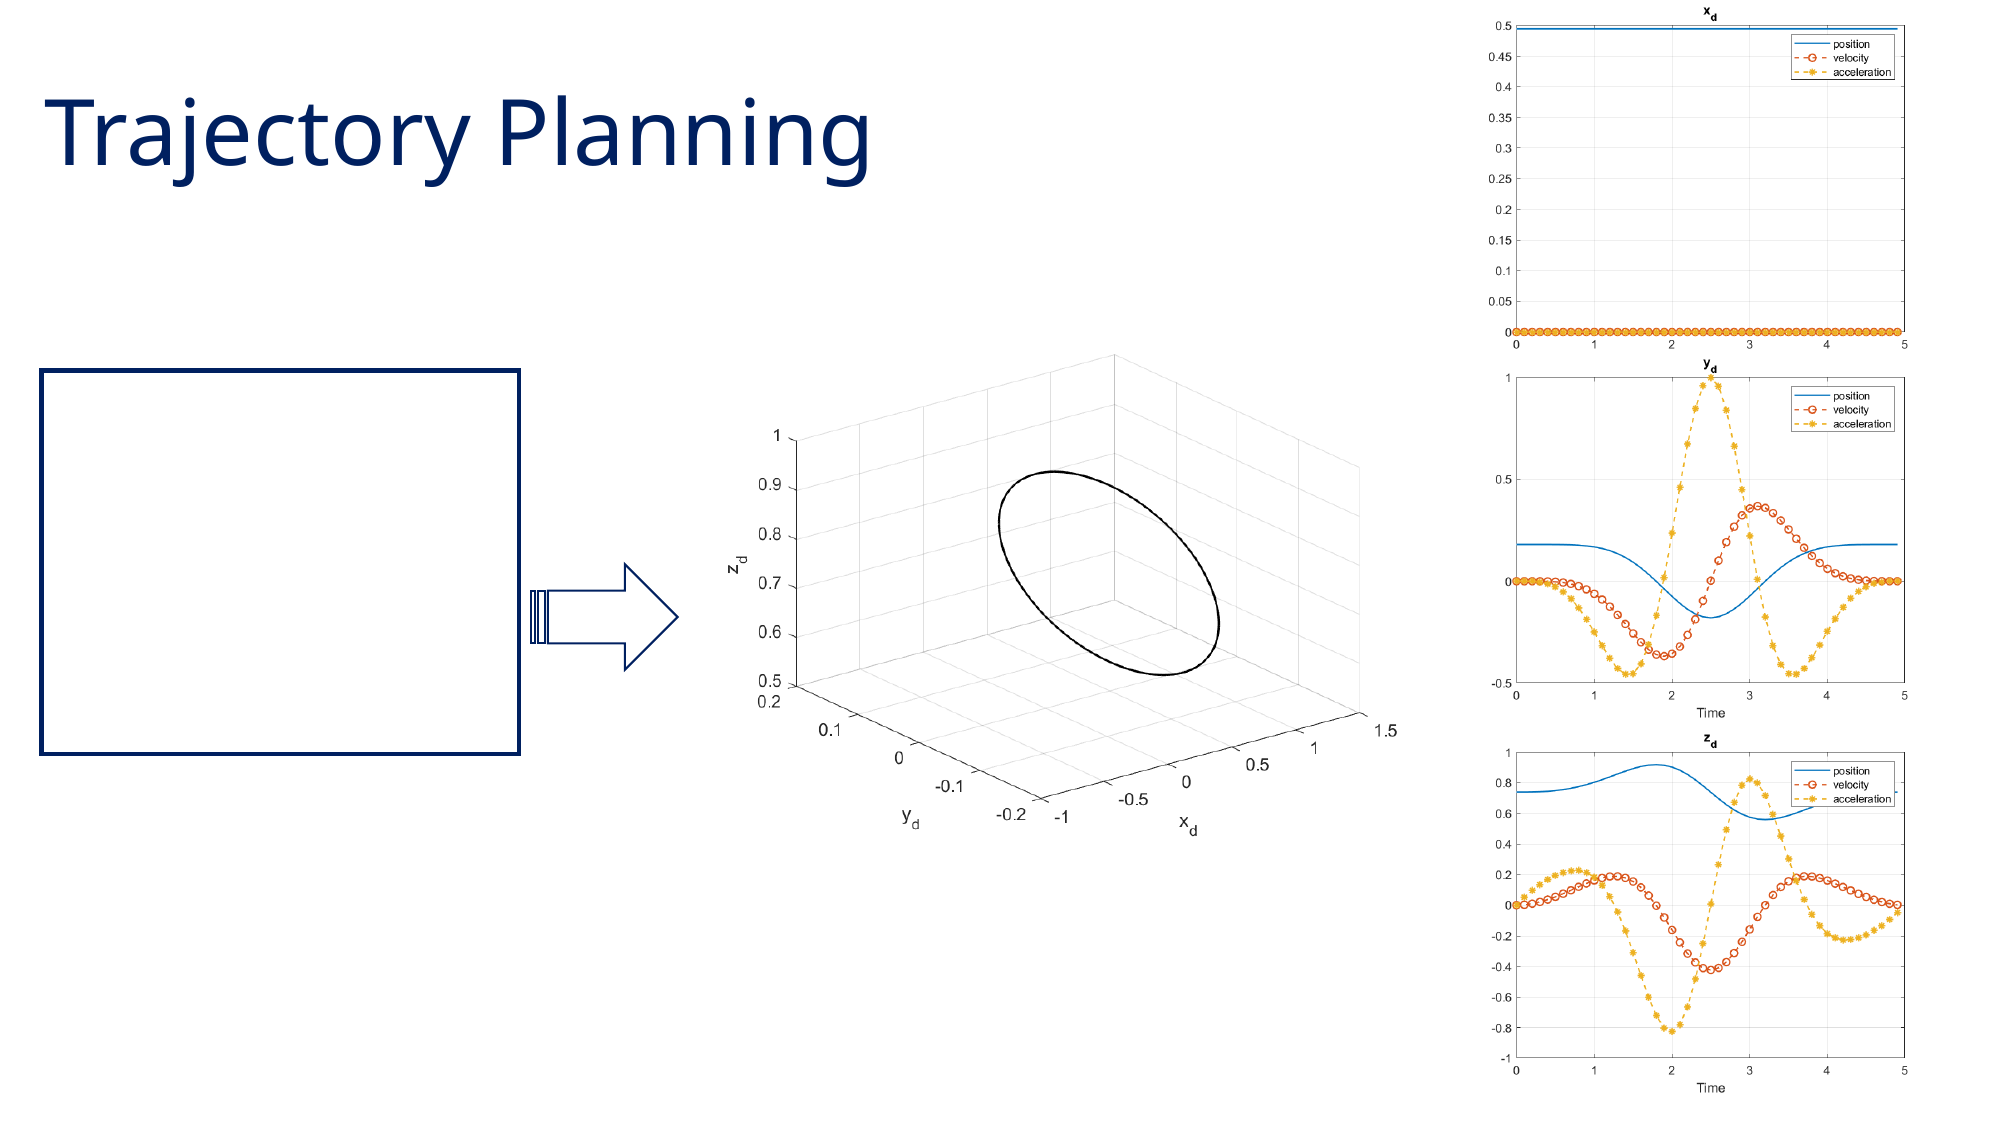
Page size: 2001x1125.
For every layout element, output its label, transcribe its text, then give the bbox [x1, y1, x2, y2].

title Trajectory Planning [29, 26, 1451, 245]
picture [701, 314, 1428, 858]
text_box [530, 590, 536, 644]
picture [1451, 0, 1952, 1099]
text_box [537, 561, 680, 673]
